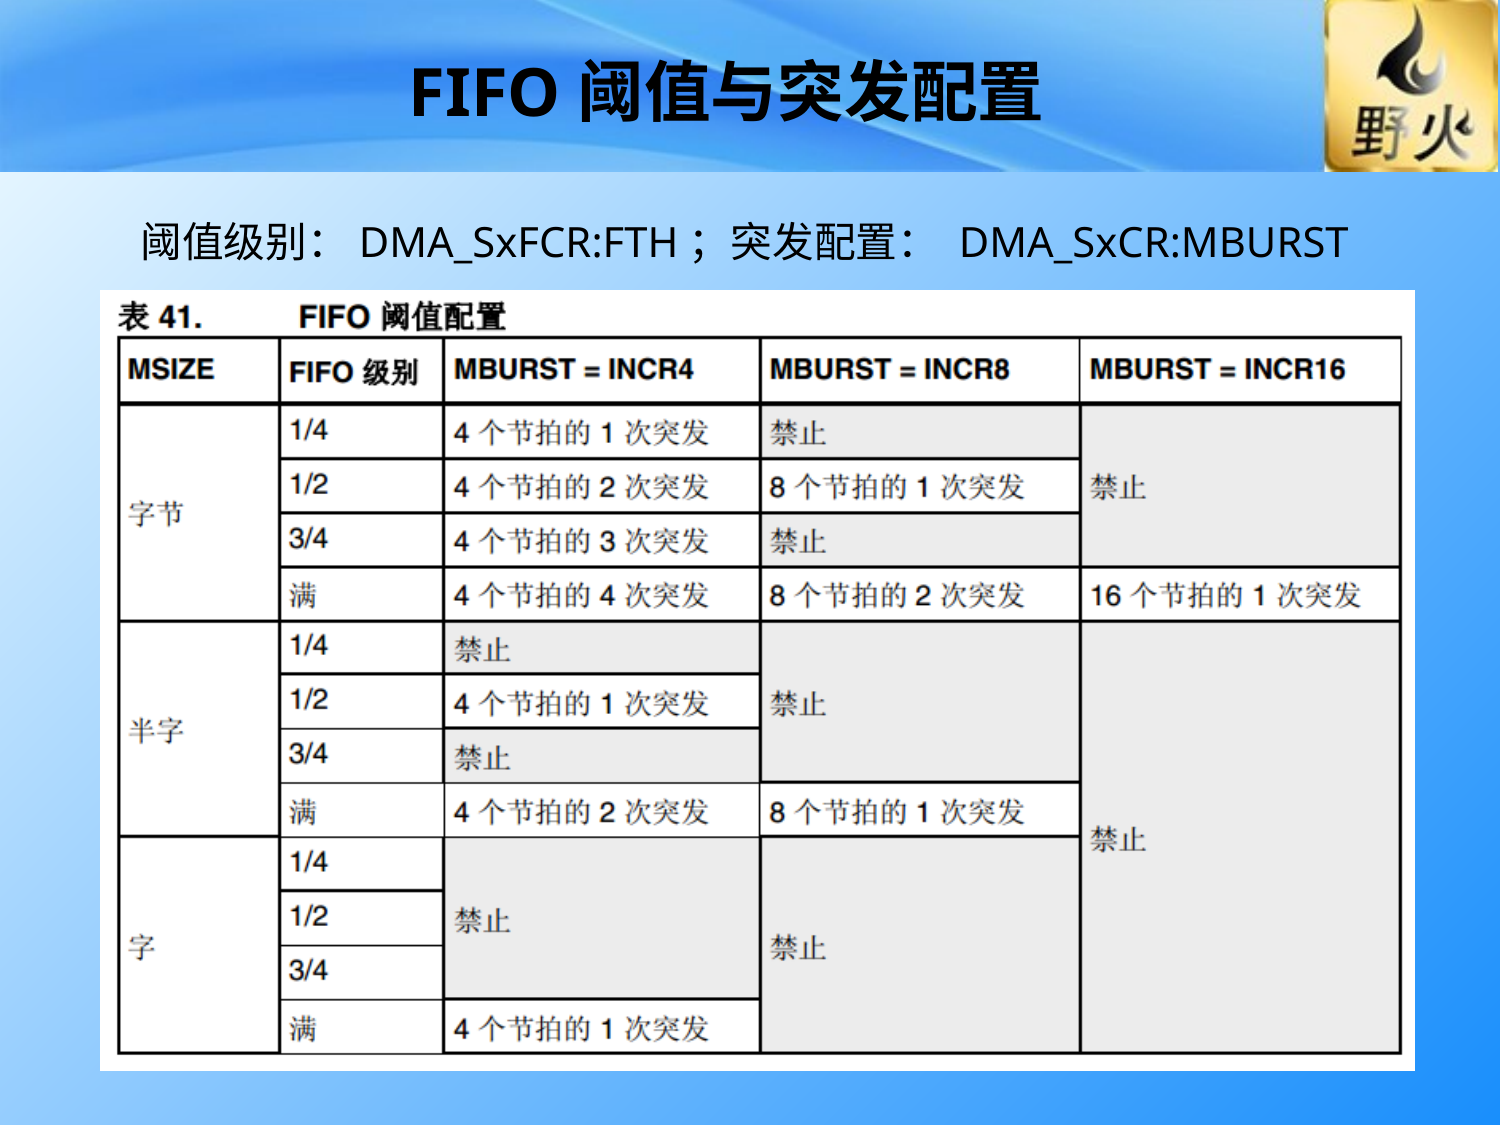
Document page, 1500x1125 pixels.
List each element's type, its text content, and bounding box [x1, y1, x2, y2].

picture [100, 290, 1415, 1071]
picture [0, 0, 1498, 172]
text_box 阈值级别：DMA_SxFCR:FTH；突发配置： DMA_SxCR:MBURST [125, 208, 1412, 273]
